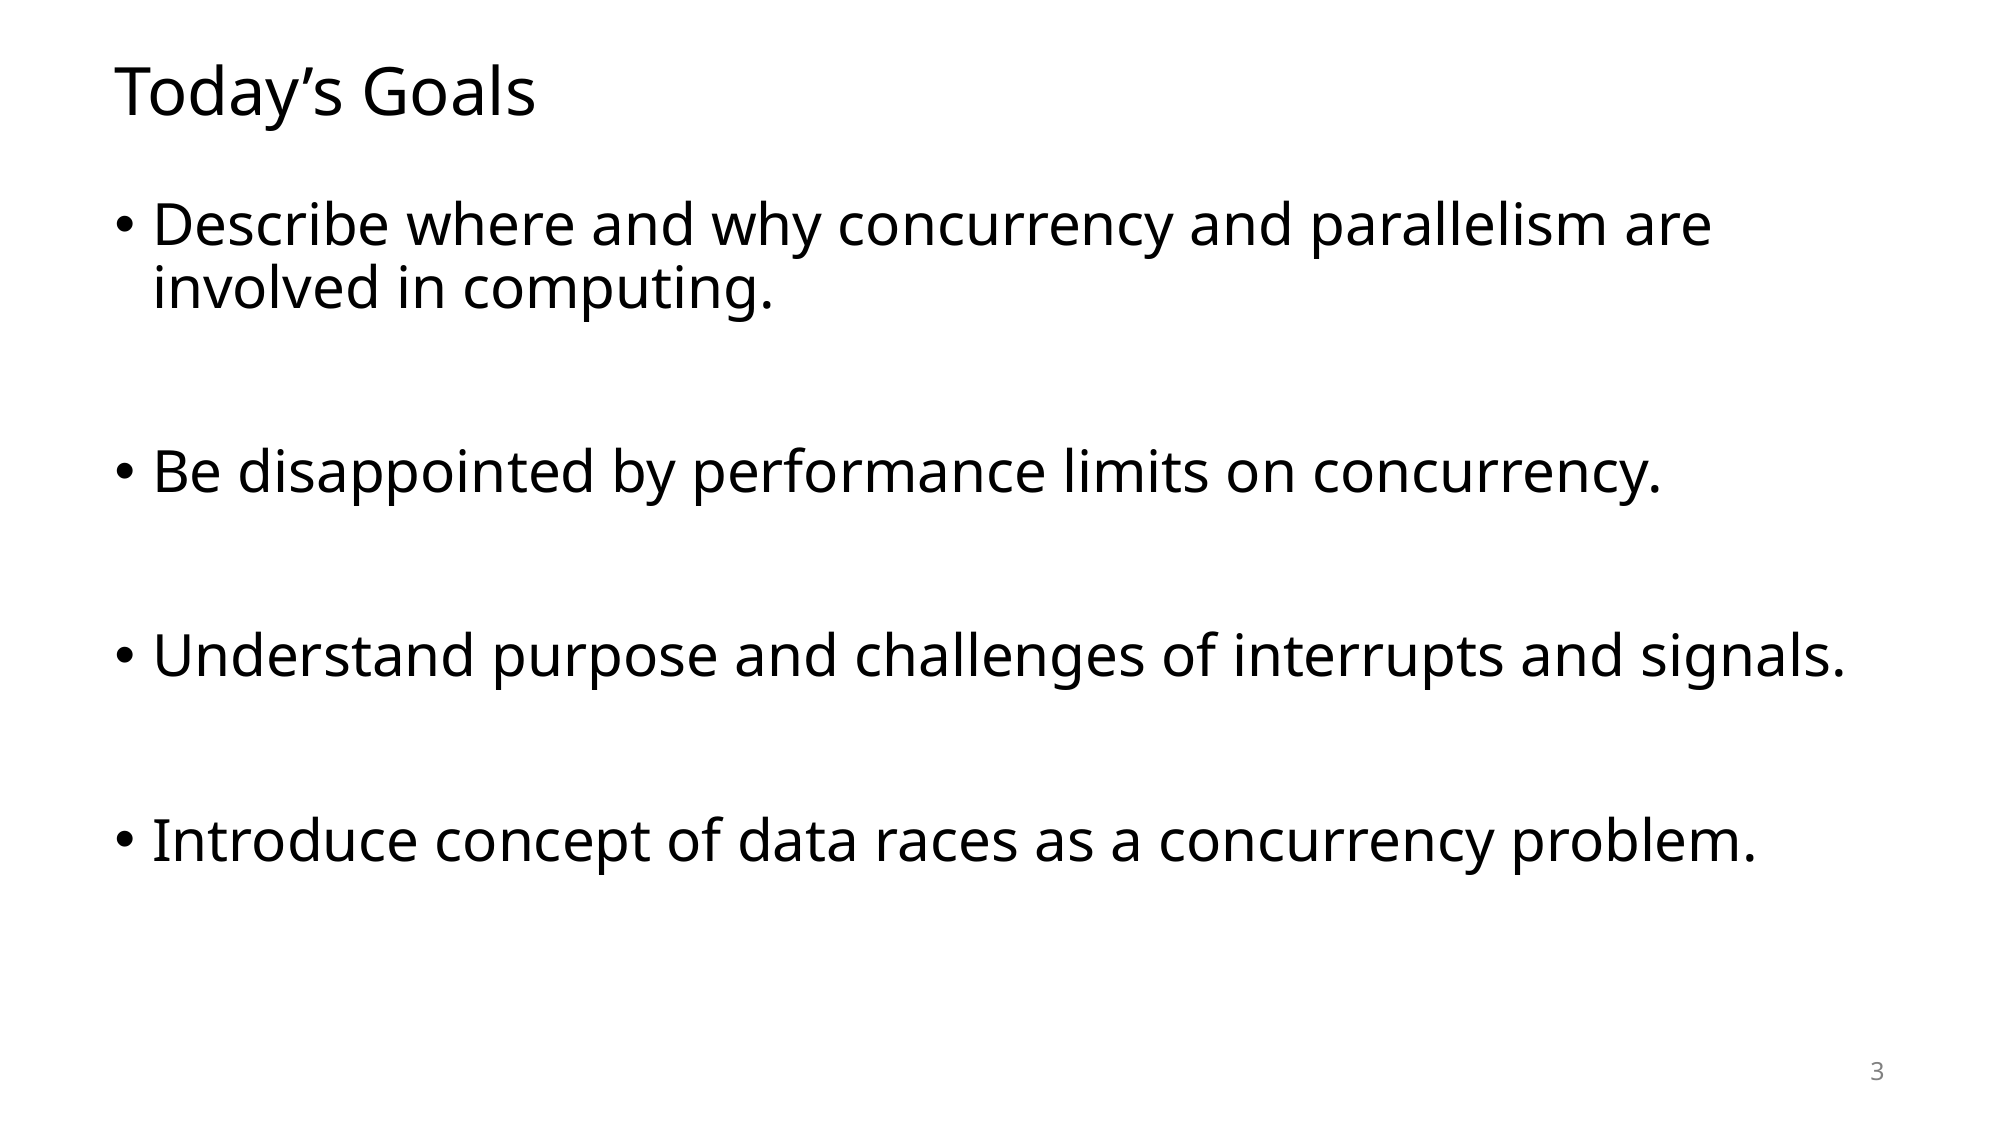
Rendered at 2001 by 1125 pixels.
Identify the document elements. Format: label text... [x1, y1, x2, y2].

slide_number 3 [1749, 1042, 1900, 1103]
list Describe where and why concurrency and parallelism are involved in computing. Be disappointed by performance limits on concurrency. Understand purpose and challenges of interrupts and signals. Introduce concept of data races as a concurrency problem. [99, 187, 1900, 1013]
title Today’s Goals [99, 37, 1900, 150]
